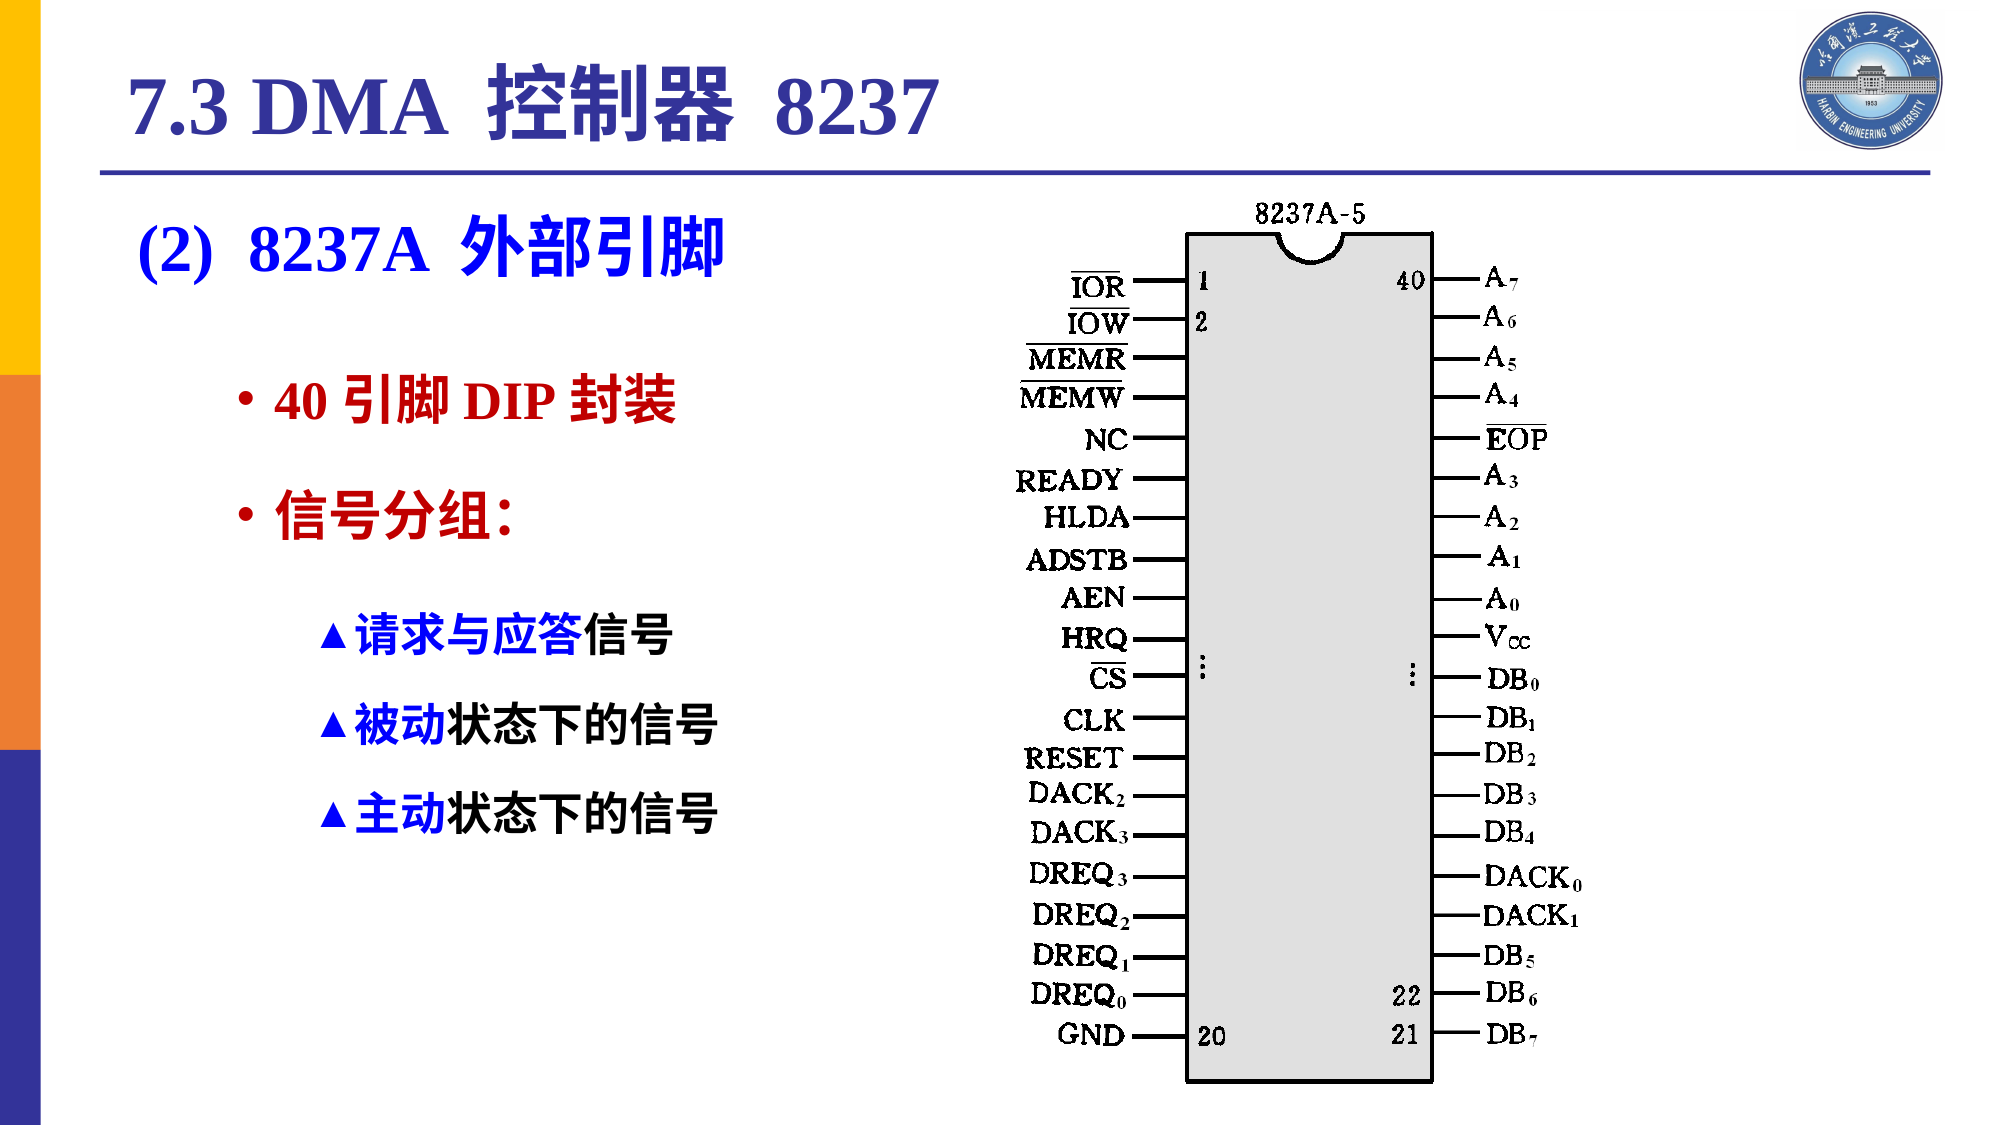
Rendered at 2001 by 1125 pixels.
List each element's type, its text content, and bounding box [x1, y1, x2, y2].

picture [1538, 9, 1979, 165]
picture [999, 191, 1593, 1100]
text_box 40引脚DIP封装 信号分组： 请求与应答信号 被动状态下的信号 主动状态下的信号 [221, 331, 884, 1082]
text_box 7.3 DMA 控制器 8237 [90, 42, 1578, 173]
title (2) 8237A 外部引脚 [105, 184, 1593, 315]
